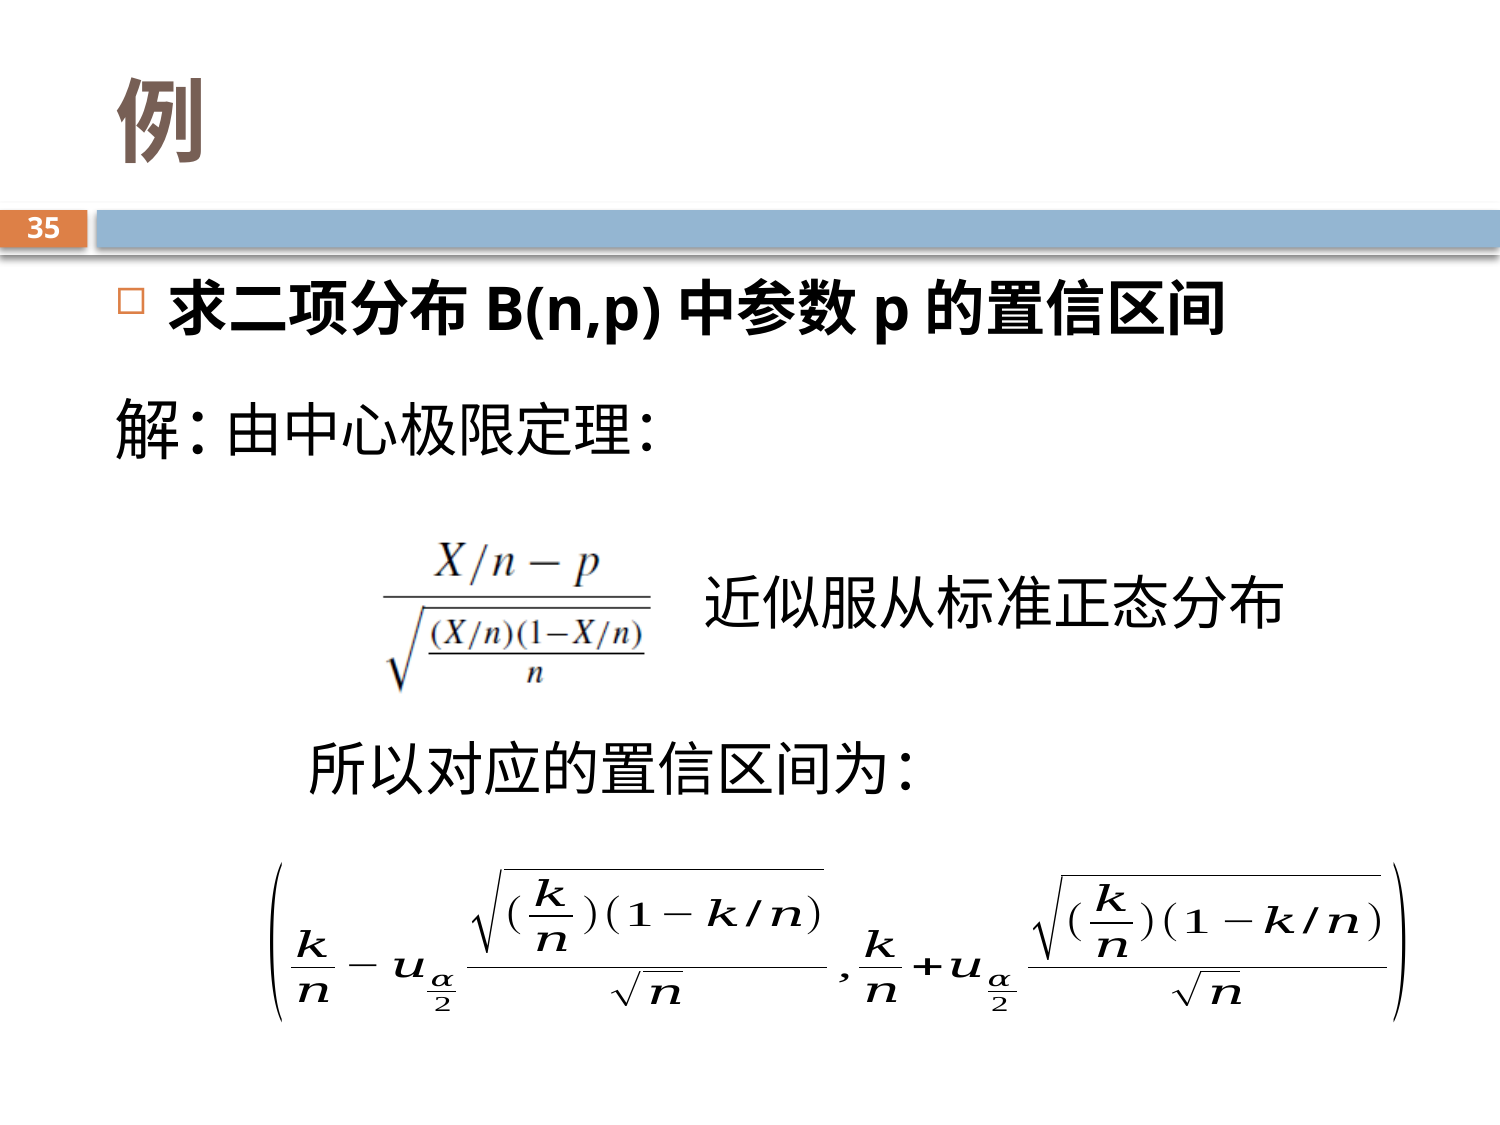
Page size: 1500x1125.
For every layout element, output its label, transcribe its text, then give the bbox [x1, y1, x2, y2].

text_box 解： [100, 380, 431, 475]
text_box 由中心极限定理： [431, 385, 706, 471]
slide_number 35 [0, 208, 88, 249]
picture [359, 531, 676, 708]
text_box 近似服从标准正态分布 [689, 559, 1302, 645]
title 例 [100, 37, 1438, 200]
list 求二项分布B(n,p)中参数p的置信区间 [100, 262, 1438, 1000]
